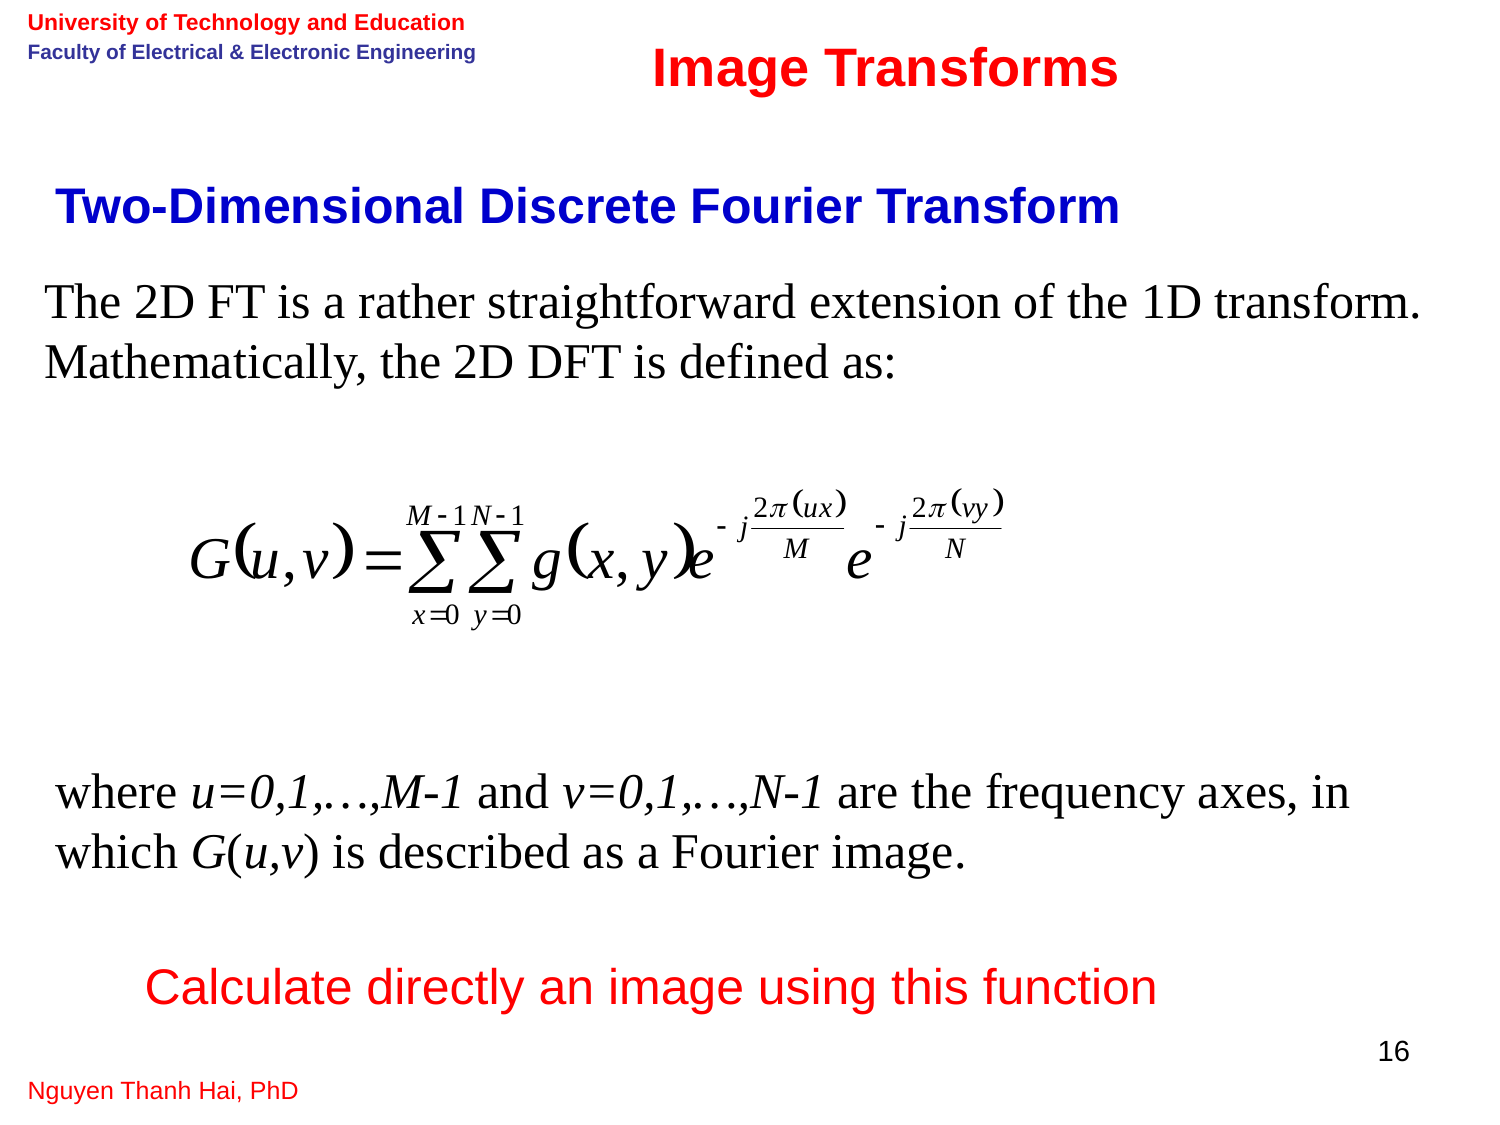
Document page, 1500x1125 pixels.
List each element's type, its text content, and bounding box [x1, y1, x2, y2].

text_box University of Technology and Education Faculty of Electrical & Electronic Engineering [12, 0, 538, 71]
text_box where u=0,1,…,M-1 and v=0,1,…,N-1 are the frequency axes, in which G(u,v) is described as a Fourier image. [41, 751, 1459, 887]
text_box 16 [1074, 1024, 1425, 1103]
text_box The 2D FT is a rather straightforward extension of the 1D transform. Mathematically, the 2D DFT is defined as: [29, 261, 1448, 397]
text_box Calculate directly an image using this function [129, 946, 1335, 1022]
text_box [182, 485, 1015, 643]
text_box Image Transforms [602, 24, 1172, 105]
text_box Two-Dimensional Discrete Fourier Transform [41, 166, 1365, 242]
text_box Nguyen Thanh Hai, PhD [12, 1067, 363, 1113]
